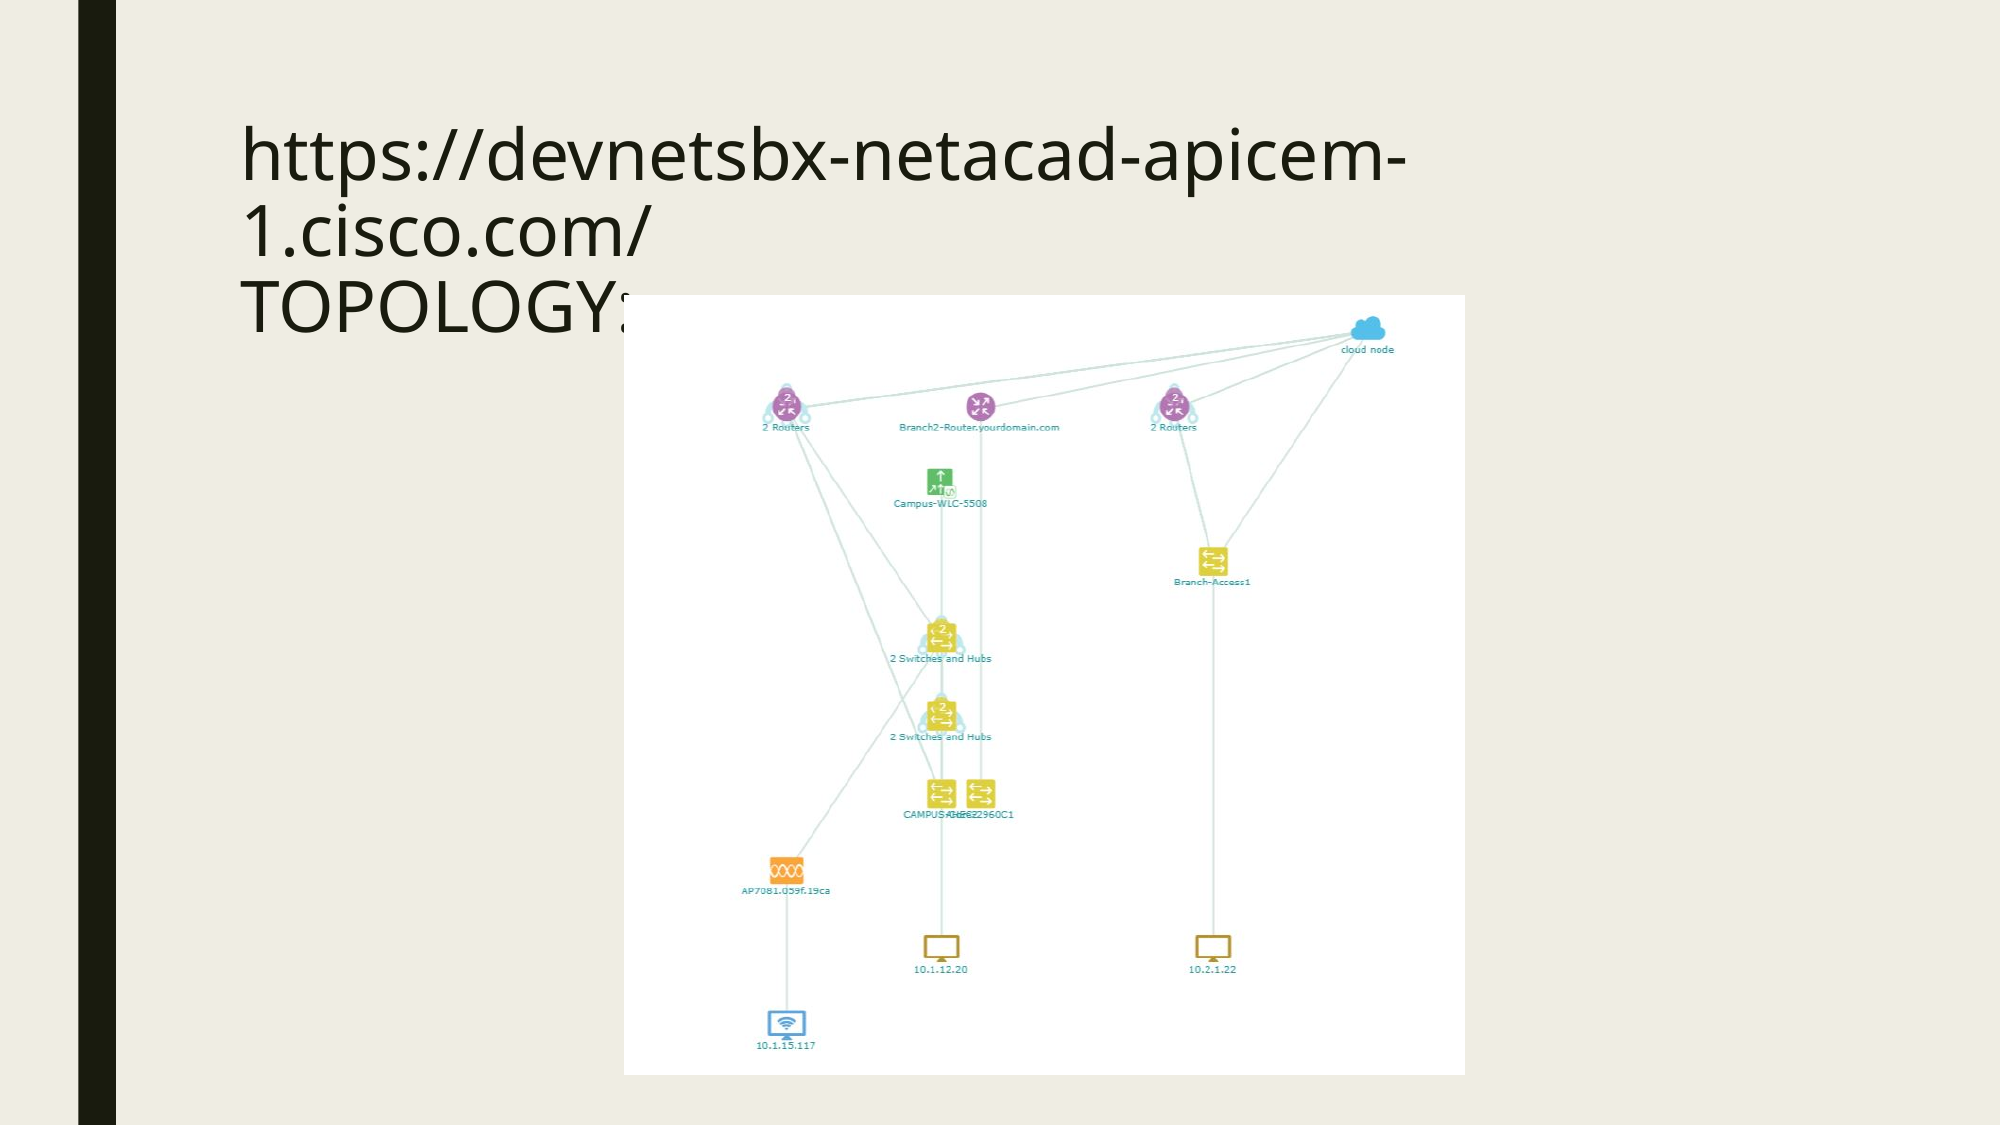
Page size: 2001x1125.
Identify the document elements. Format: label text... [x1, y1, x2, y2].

title https://devnetsbx-netacad-apicem-1.cisco.com/ TOPOLOGY: [225, 112, 1800, 357]
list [624, 295, 1465, 1075]
